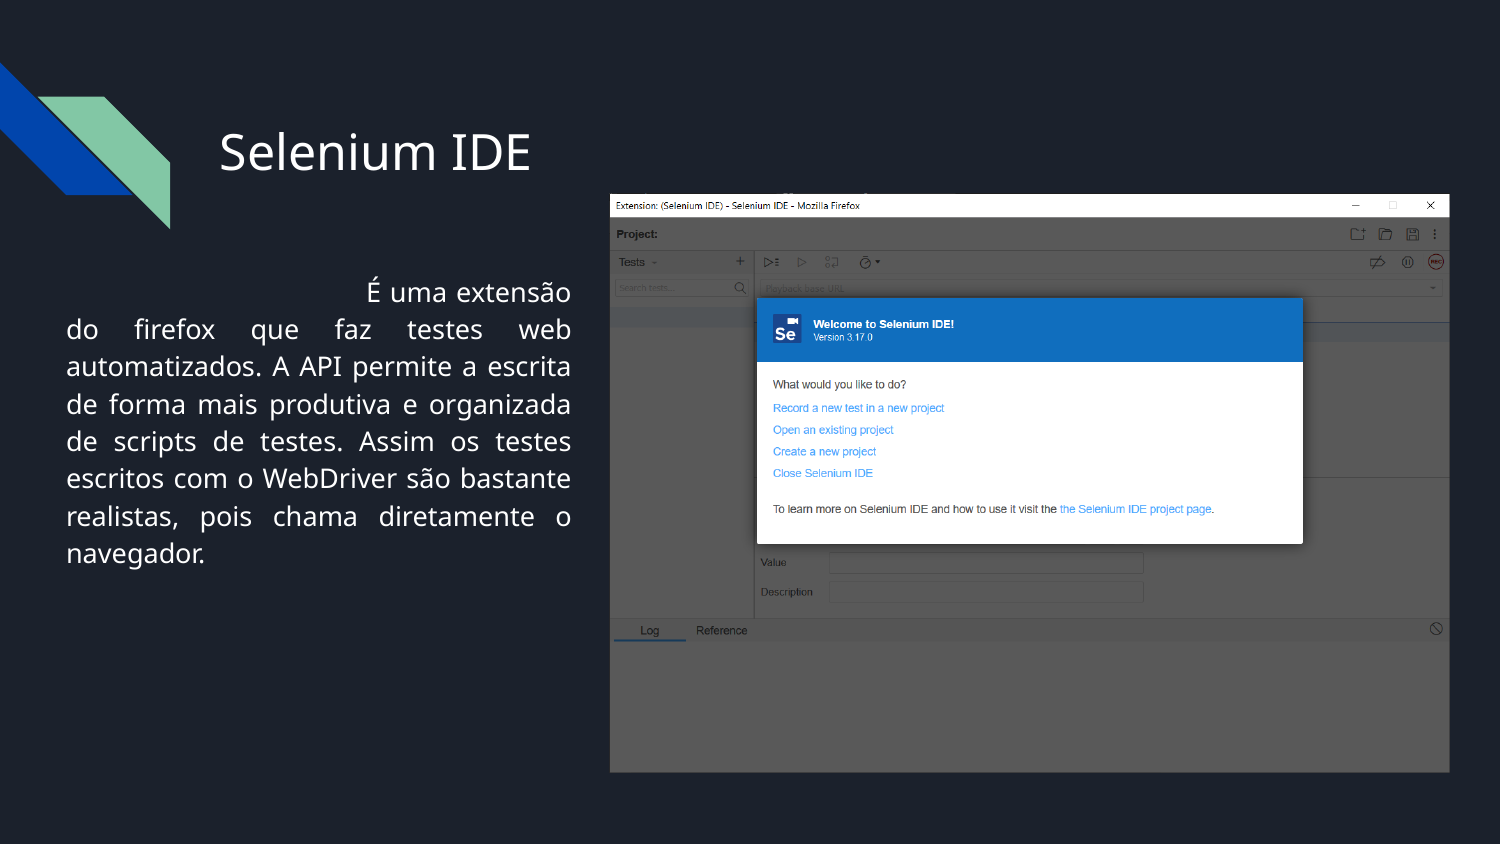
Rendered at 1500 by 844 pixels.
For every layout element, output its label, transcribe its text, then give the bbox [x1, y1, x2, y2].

picture [608, 192, 1451, 773]
list É uma extensão do firefox que faz testes web automatizados. A API permite a escrita de forma mais produtiva e organizada de scripts de testes. Assim os testes escritos com o WebDriver são bastante realistas, pois chama diretamente o navegador. [51, 255, 587, 644]
title Selenium IDE [204, 105, 1360, 256]
